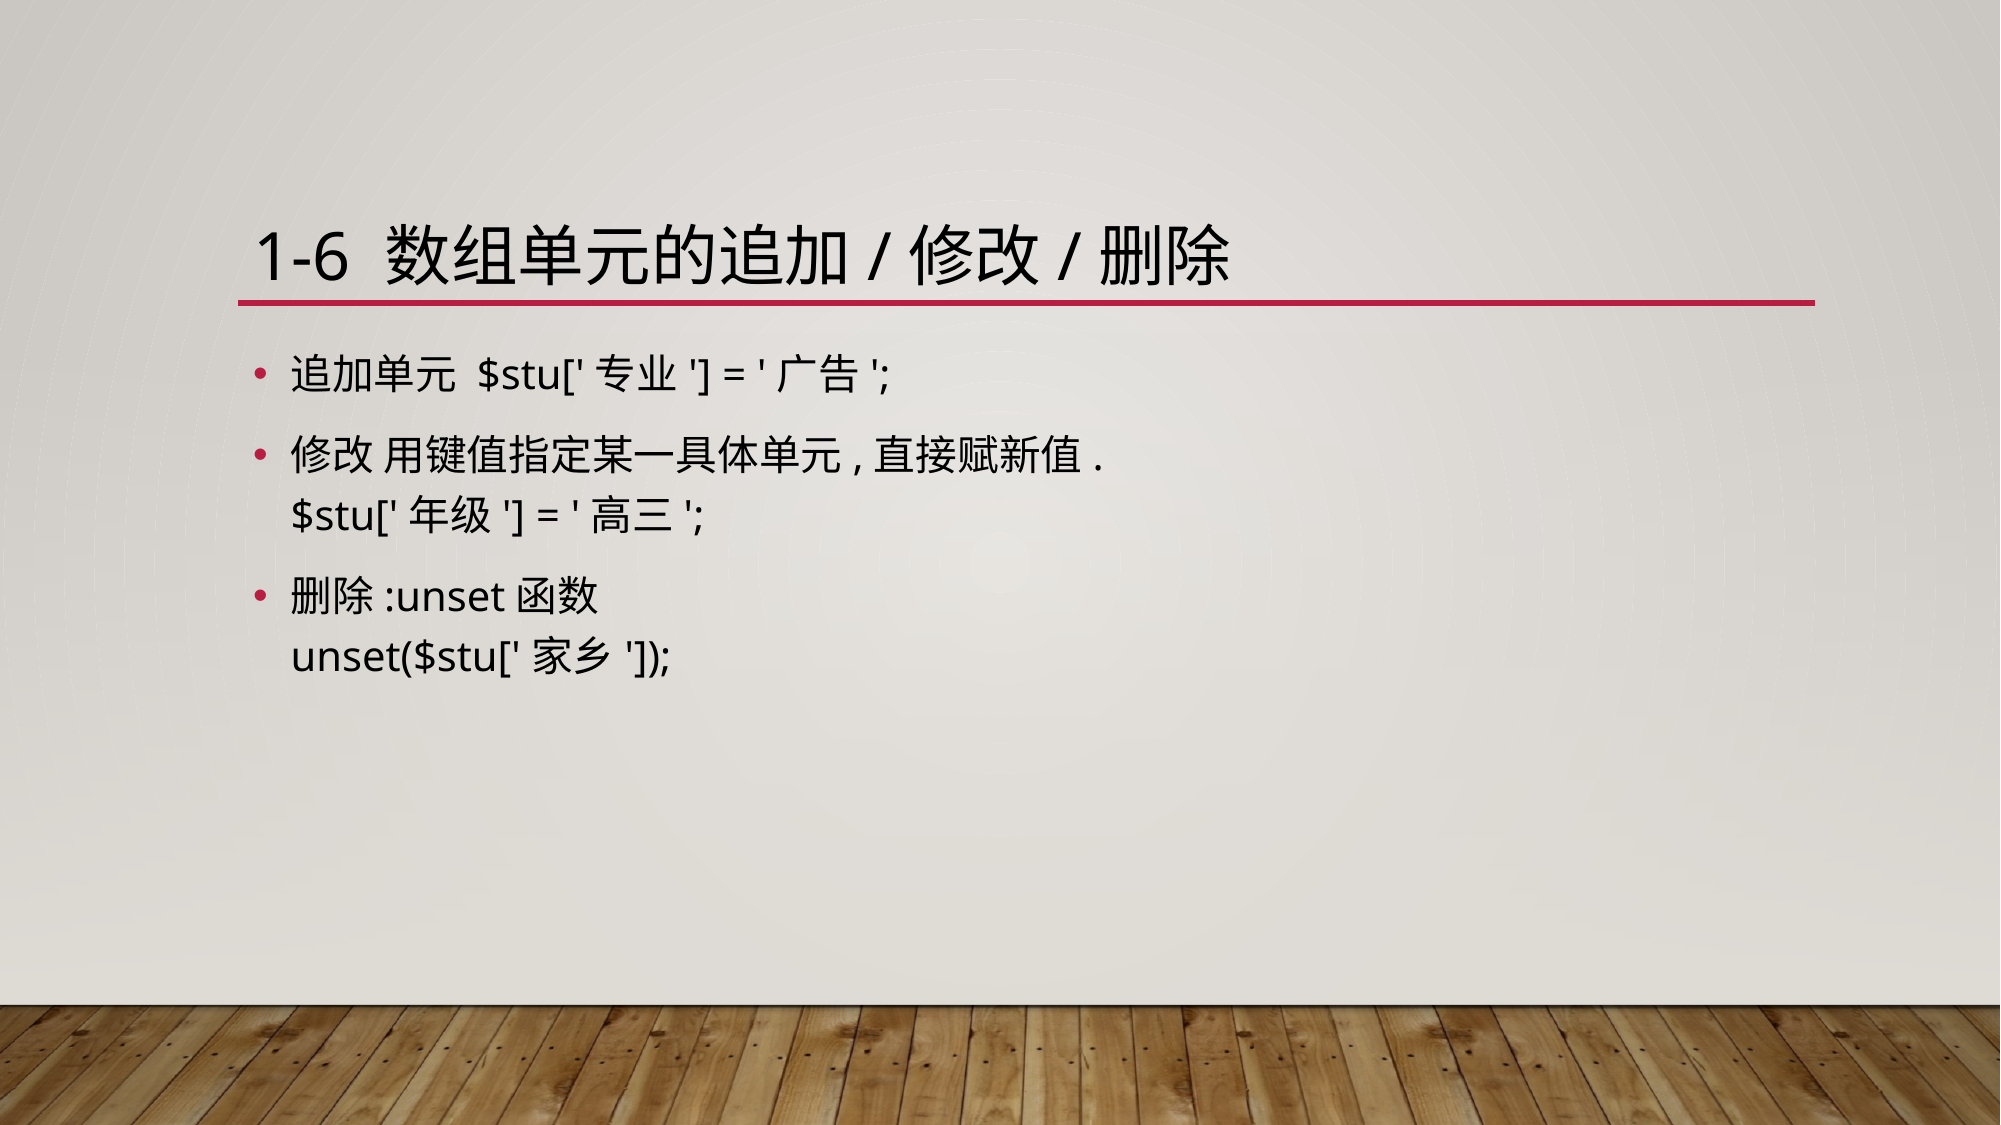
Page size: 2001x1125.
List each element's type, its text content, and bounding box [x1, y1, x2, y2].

picture [0, 1005, 2000, 1125]
list 追加单元 $stu['专业'] = '广告'; 修改 用键值指定某一具体单元,直接赋新值. $stu['年级'] = '高三'; 删除:unset函数 unset($stu['家乡']); [238, 330, 1814, 897]
title 1-6 数组单元的追加/修改/删除 [238, 215, 1814, 305]
